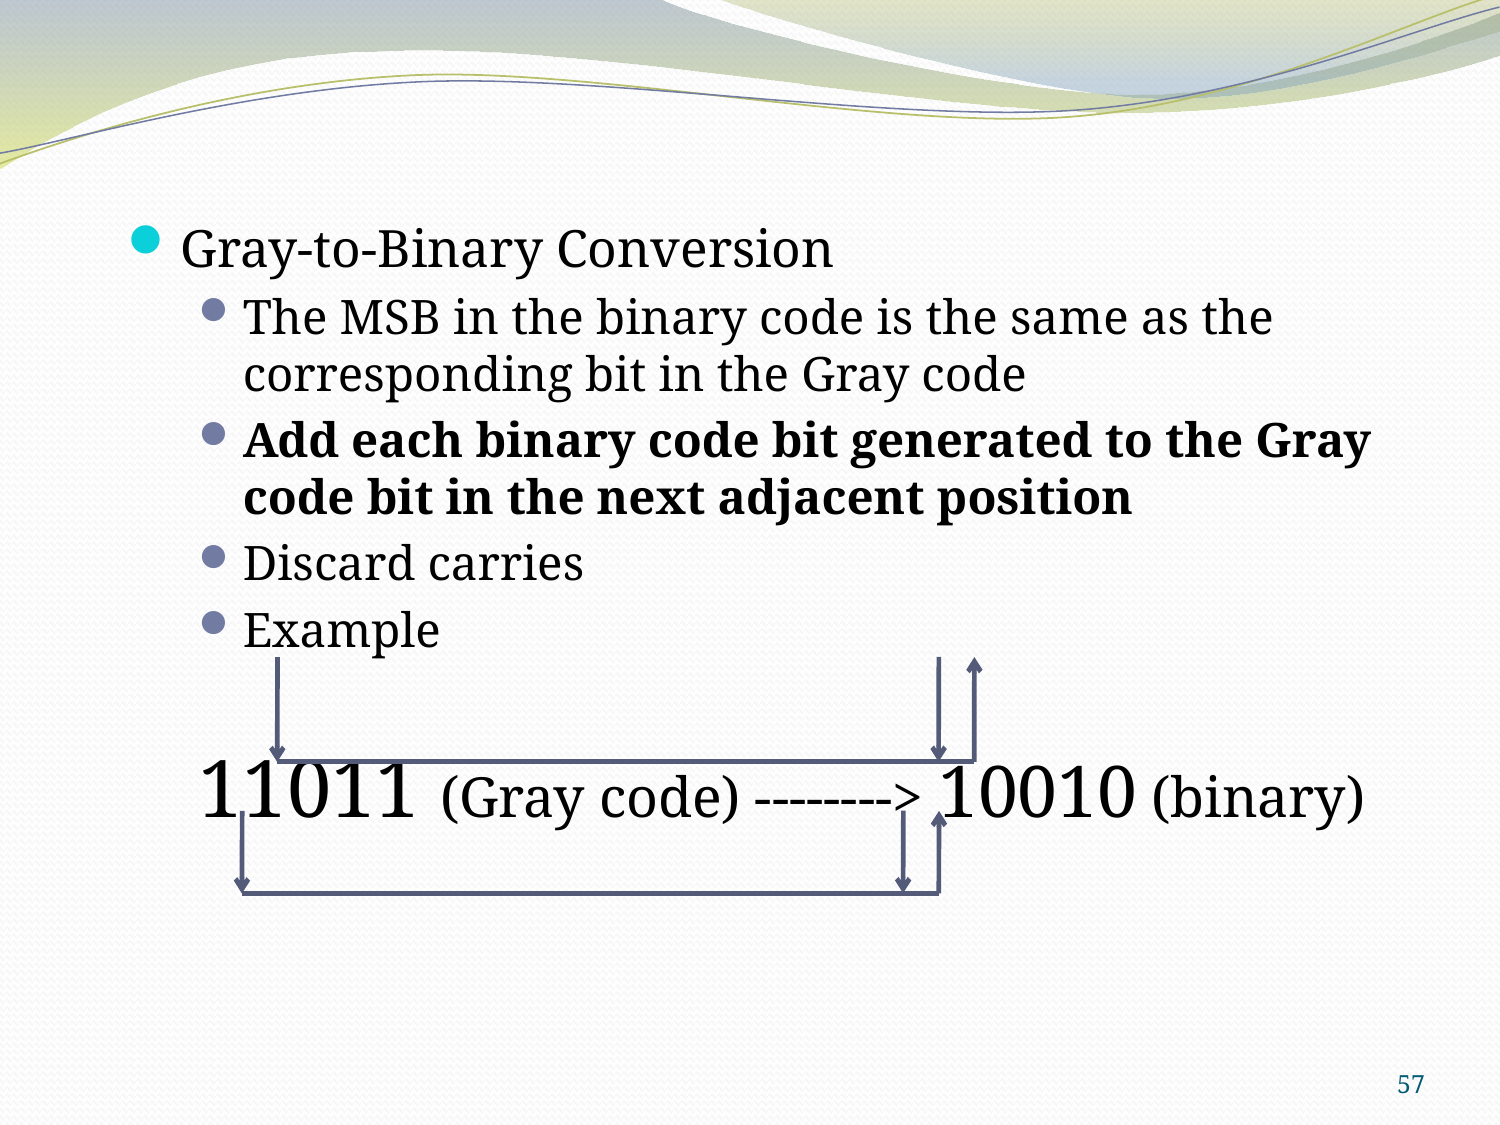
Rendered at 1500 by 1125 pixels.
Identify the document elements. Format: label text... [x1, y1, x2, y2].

slide_number 57 [1325, 1042, 1425, 1103]
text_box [277, 656, 975, 762]
list Gray-to-Binary Conversion The MSB in the binary code is the same as the corresponding bit in the Gray code Add each binary code bit generated to the Gray code bit in the next adjacent position Discard carries Example 11011 (Gray code) --------> 10010 (binary) [111, 207, 1388, 884]
table_header Gray Coding [273, 757, 977, 772]
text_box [241, 810, 940, 894]
